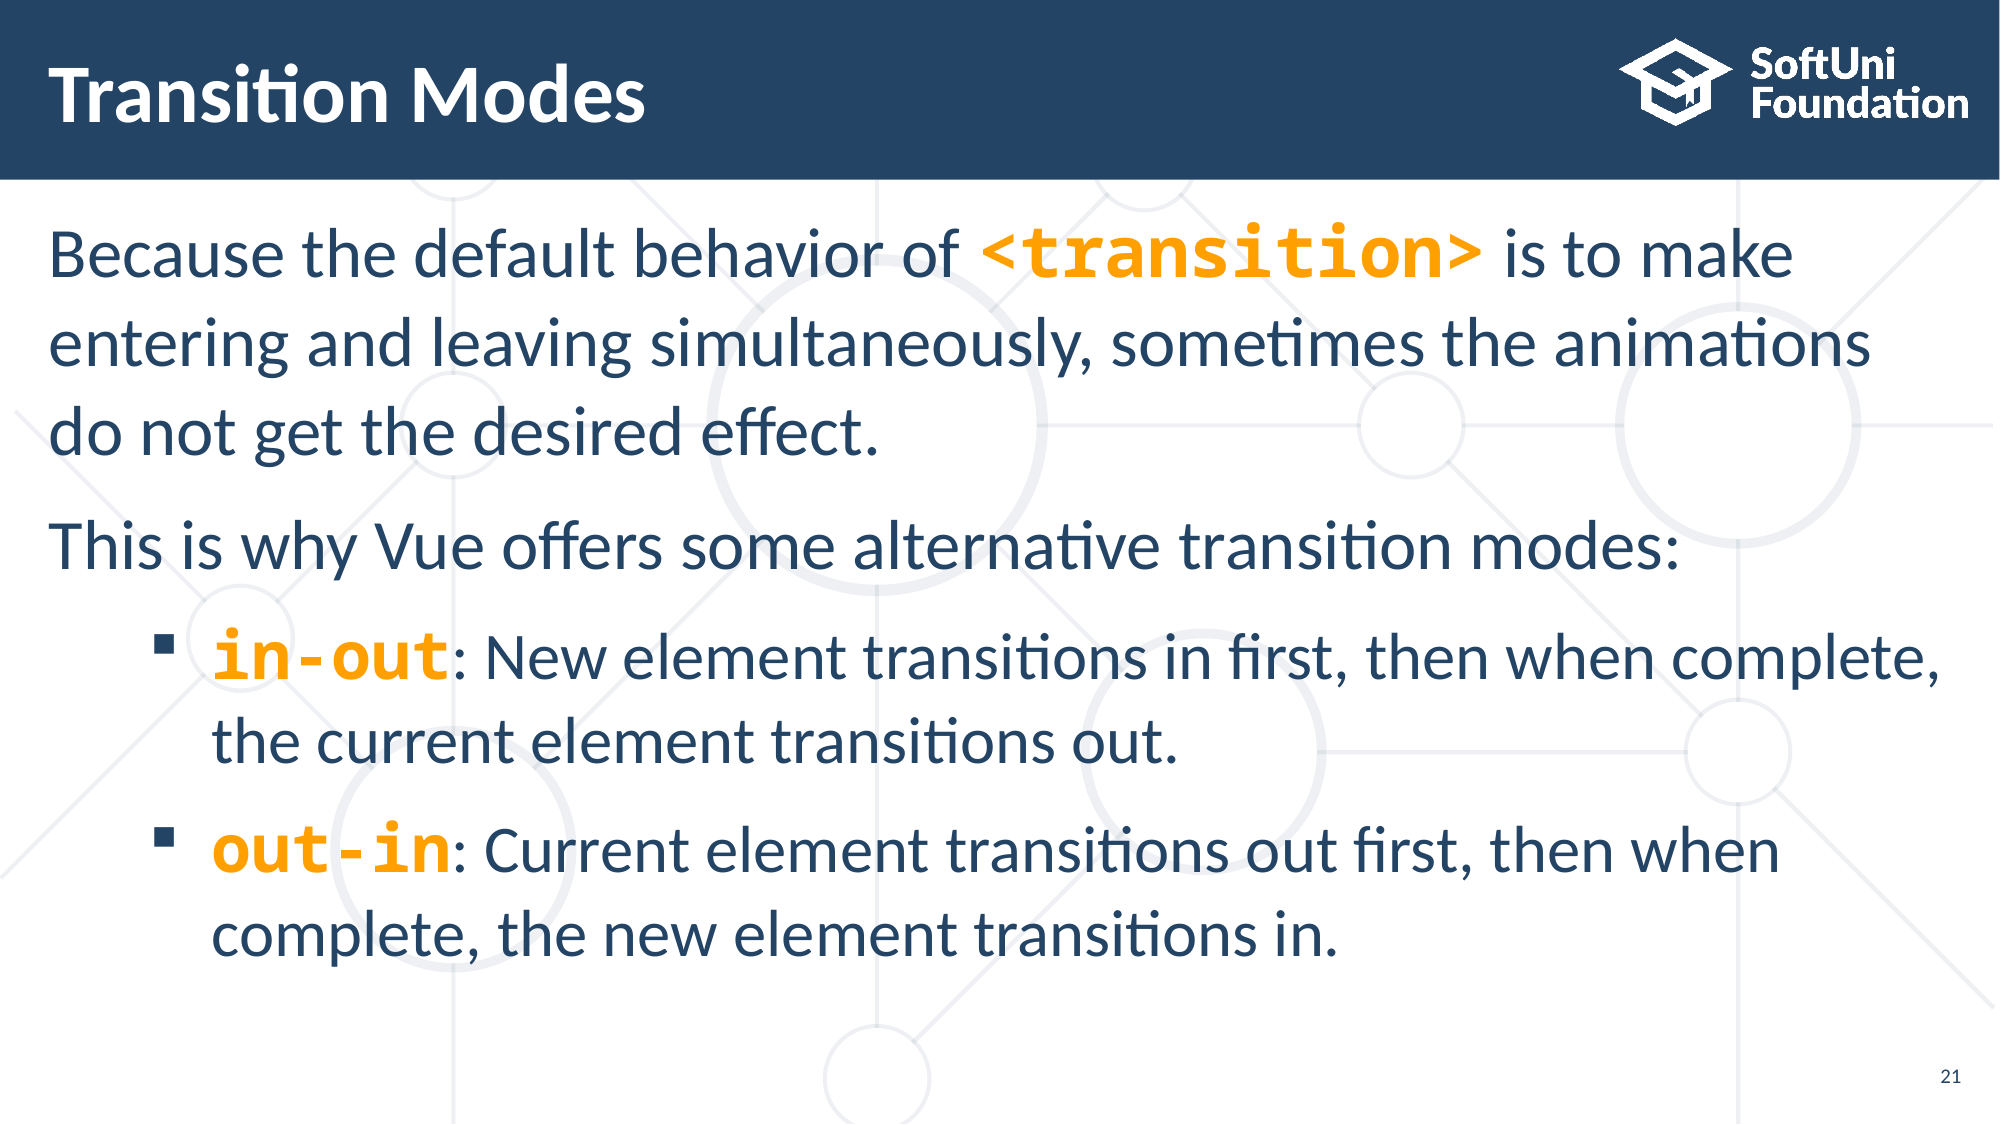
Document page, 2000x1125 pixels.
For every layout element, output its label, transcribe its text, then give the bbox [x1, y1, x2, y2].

title Transition Modes [31, 16, 1591, 162]
slide_number 21 [1896, 1049, 1968, 1101]
picture [1618, 38, 1968, 126]
list Because the default behavior of <transition> is to make entering and leaving simultaneously, sometimes the animations do not get the desired effect. This is why Vue offers some alternative transition modes: in-out: New element transitions in first, then when complete, the current element transitions out. out-in: Current element transitions out first, then when complete, the new element transitions in. [31, 196, 1970, 1050]
